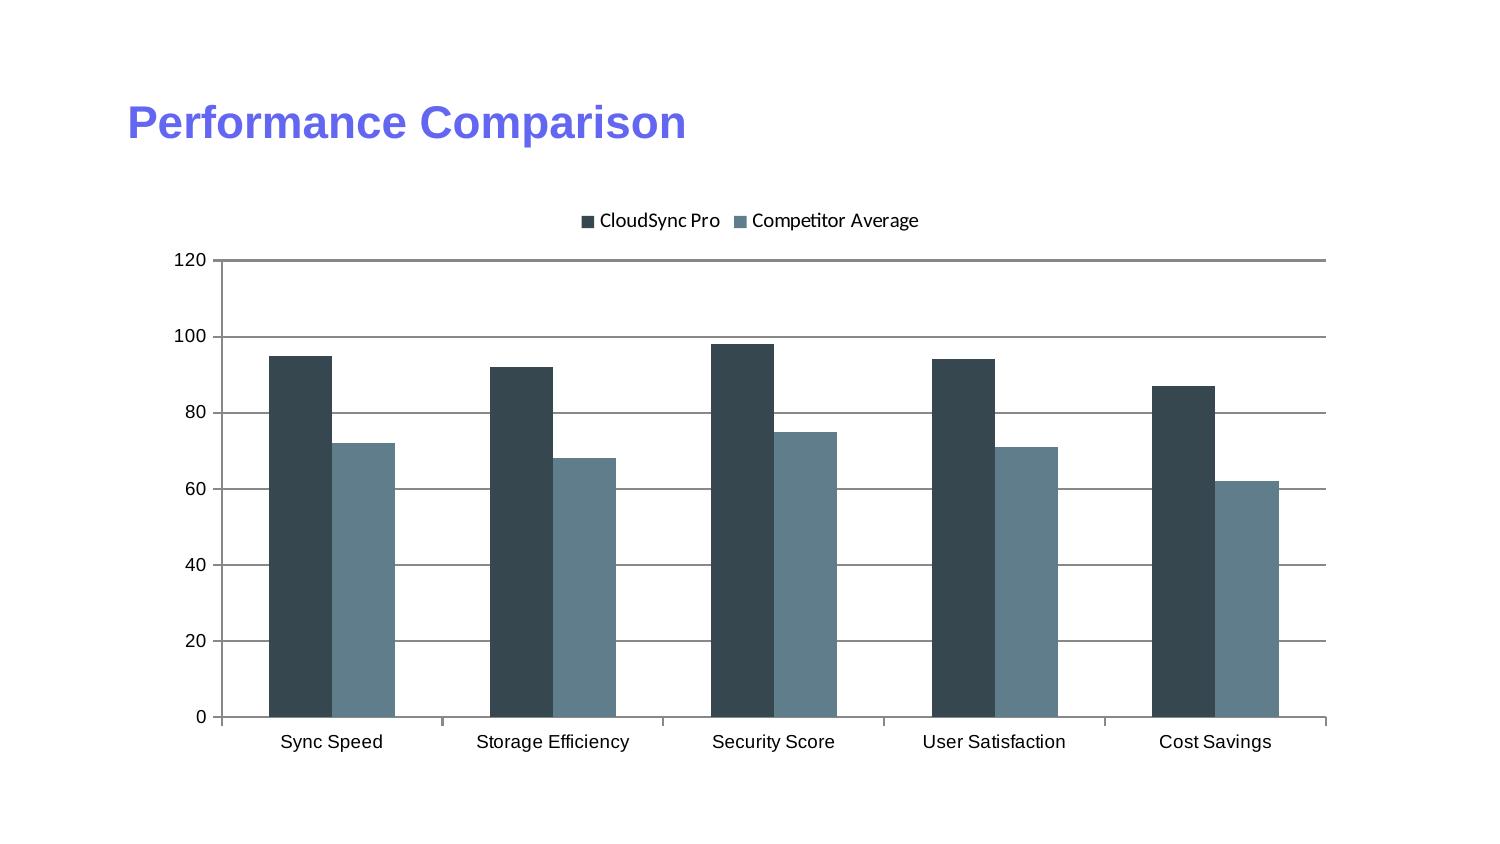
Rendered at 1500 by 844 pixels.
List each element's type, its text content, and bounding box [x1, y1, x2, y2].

chart [149, 194, 1350, 765]
text_box Performance Comparison [112, 59, 1388, 180]
